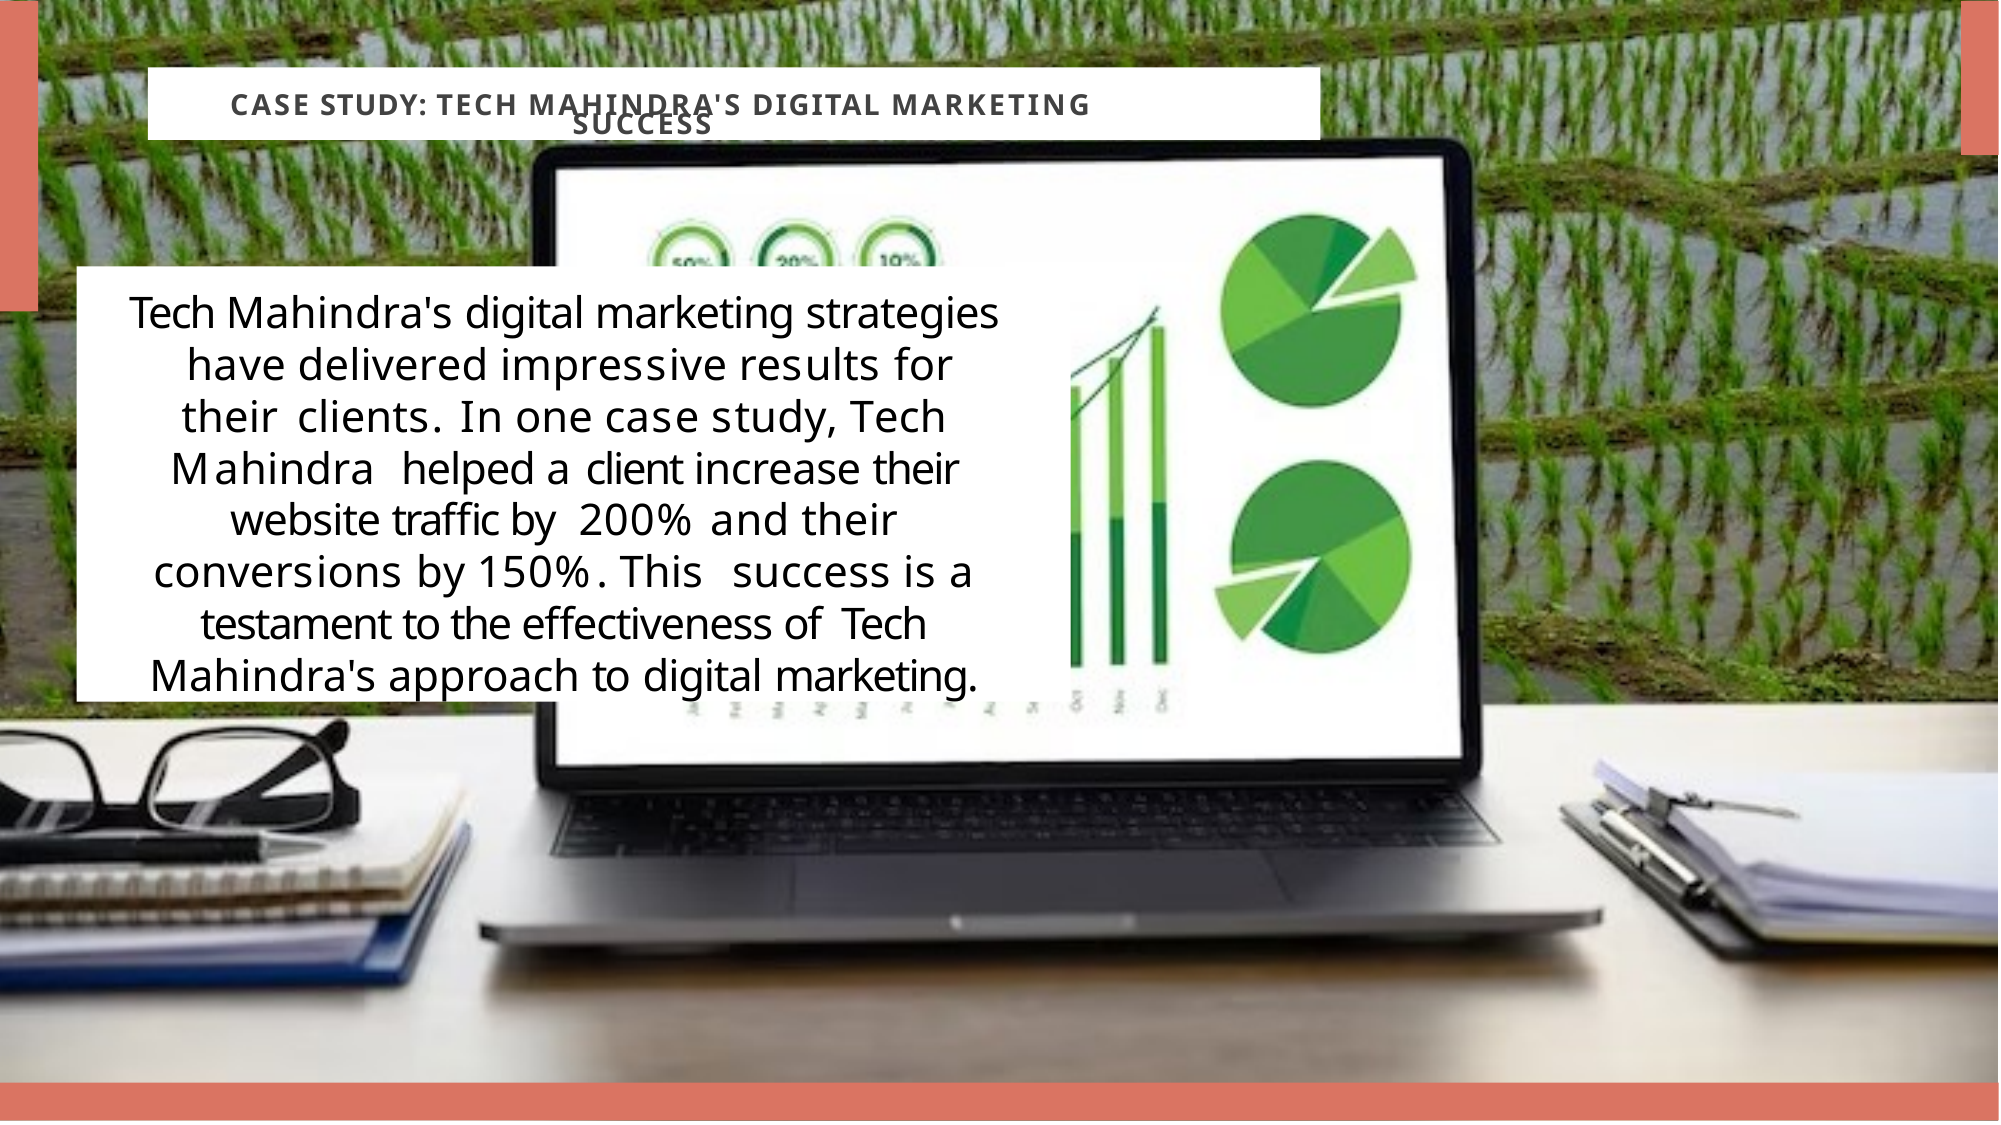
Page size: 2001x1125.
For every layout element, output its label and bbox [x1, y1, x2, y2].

text_box [0, 0, 1999, 1121]
